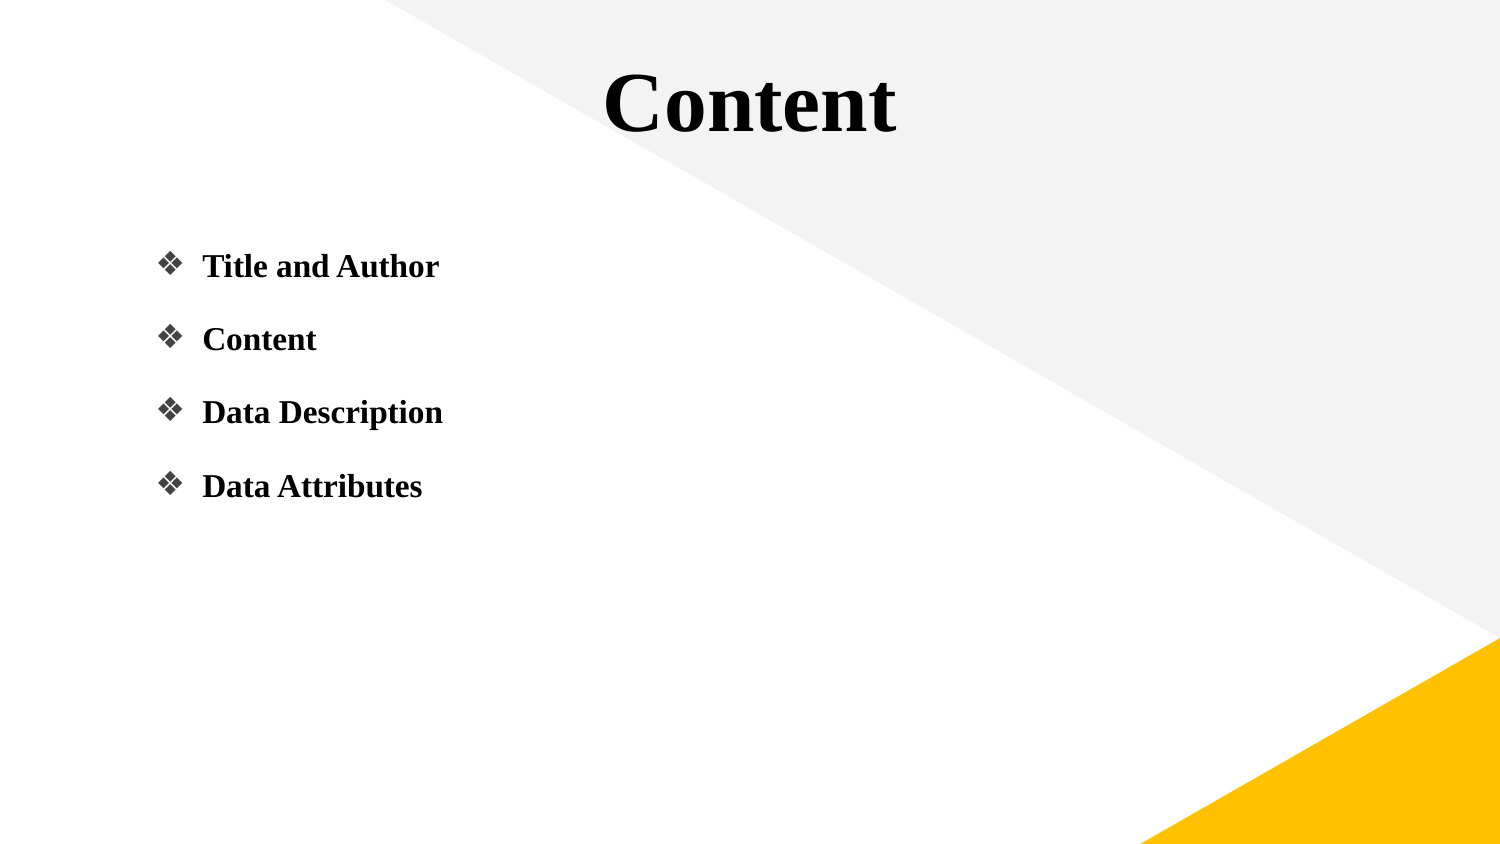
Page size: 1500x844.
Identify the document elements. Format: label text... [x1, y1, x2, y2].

title Content [85, 31, 1415, 126]
list Title and Author Content Data Description Data Attributes [140, 229, 1418, 803]
